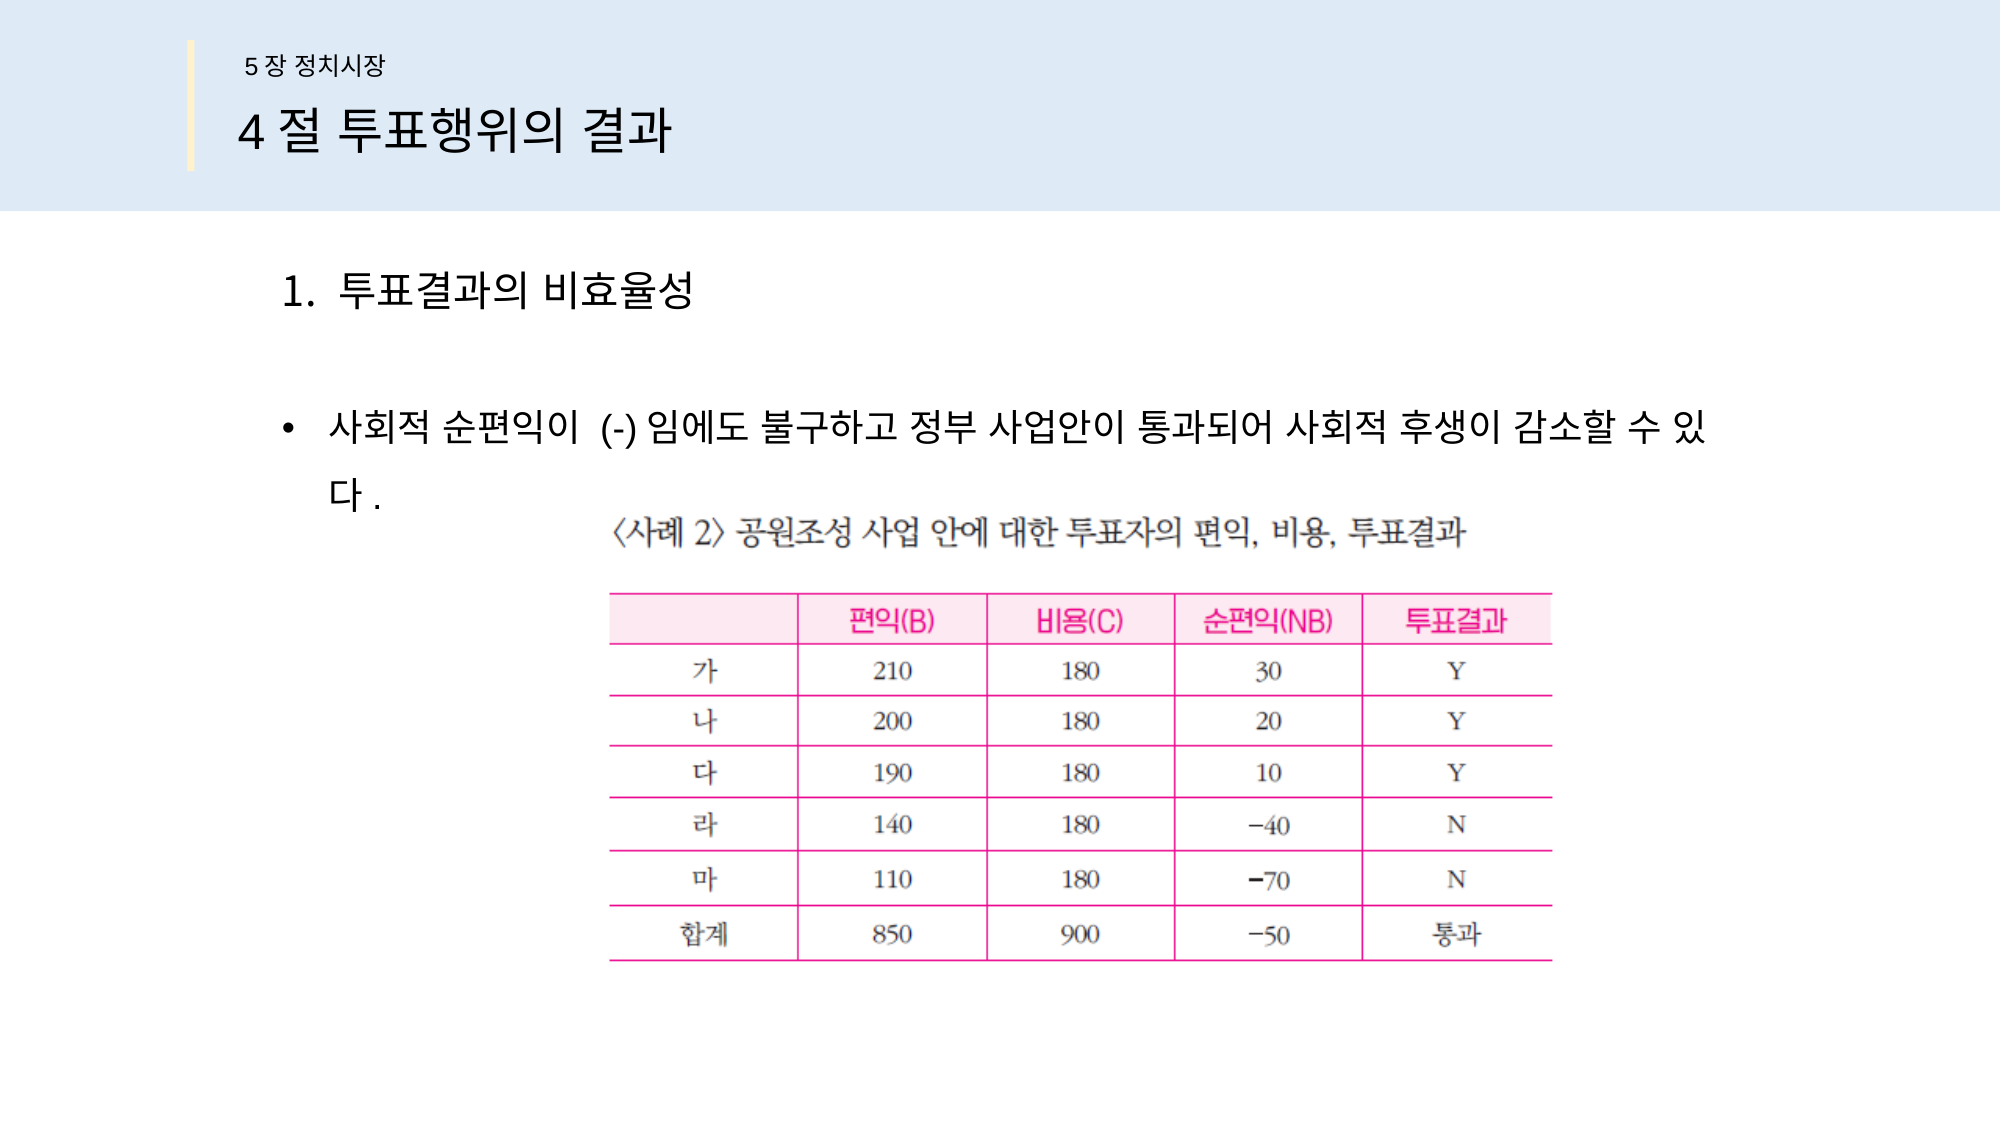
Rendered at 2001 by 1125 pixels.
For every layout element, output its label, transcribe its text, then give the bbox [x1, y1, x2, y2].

picture [601, 504, 1562, 963]
text_box [0, 0, 2000, 212]
text_box [186, 39, 196, 172]
text_box 투표결과의 비효율성 사회적 순편익이 (-)임에도 불구하고 정부 사업안이 통과되어 사회적 후생이 감소할 수 있다. [267, 232, 1759, 525]
text_box 4절 투표행위의 결과 [222, 92, 1501, 168]
text_box 5장 정치시장 [229, 42, 402, 88]
